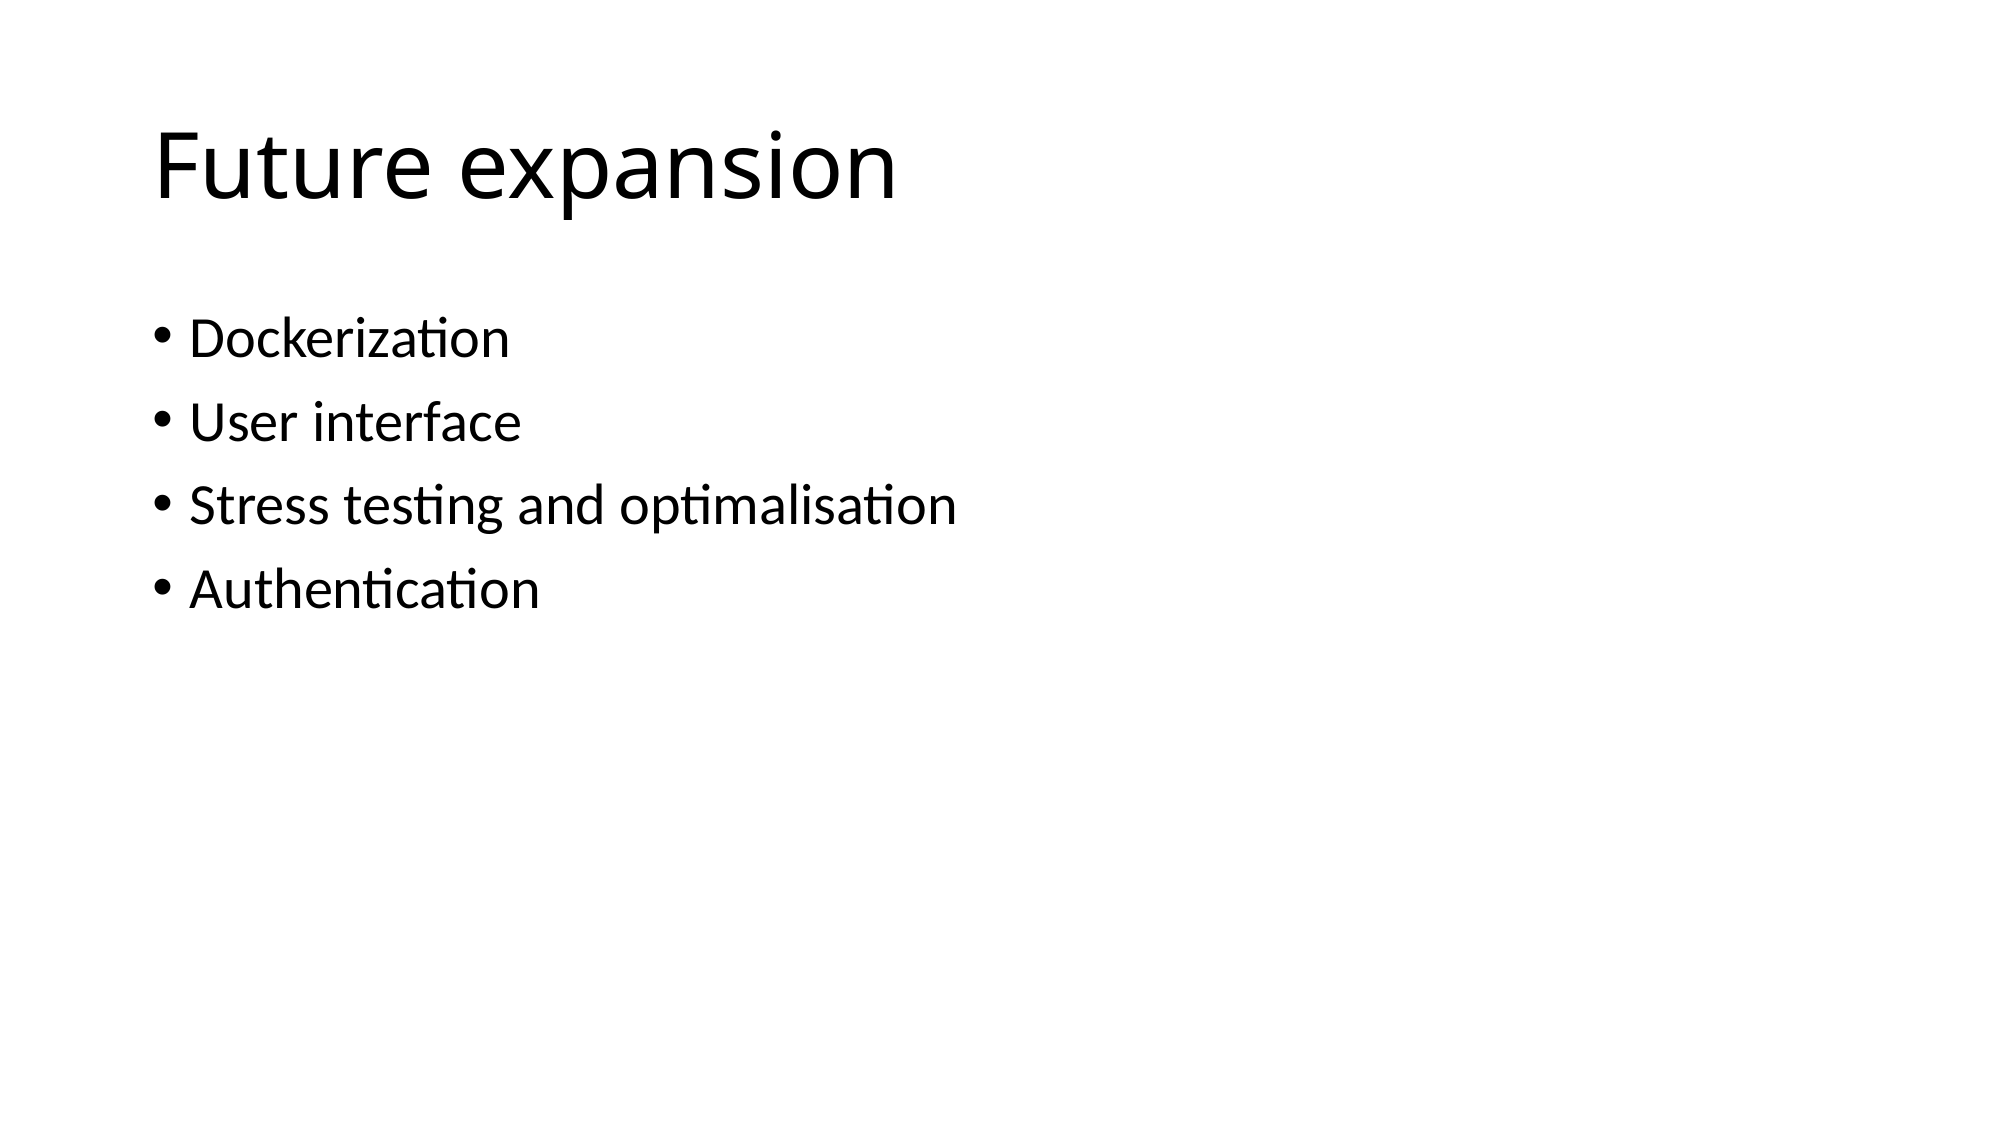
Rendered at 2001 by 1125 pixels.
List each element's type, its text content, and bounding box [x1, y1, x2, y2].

list Dockerization User interface Stress testing and optimalisation Authentication [137, 299, 1863, 1014]
title Future expansion [137, 59, 1863, 278]
